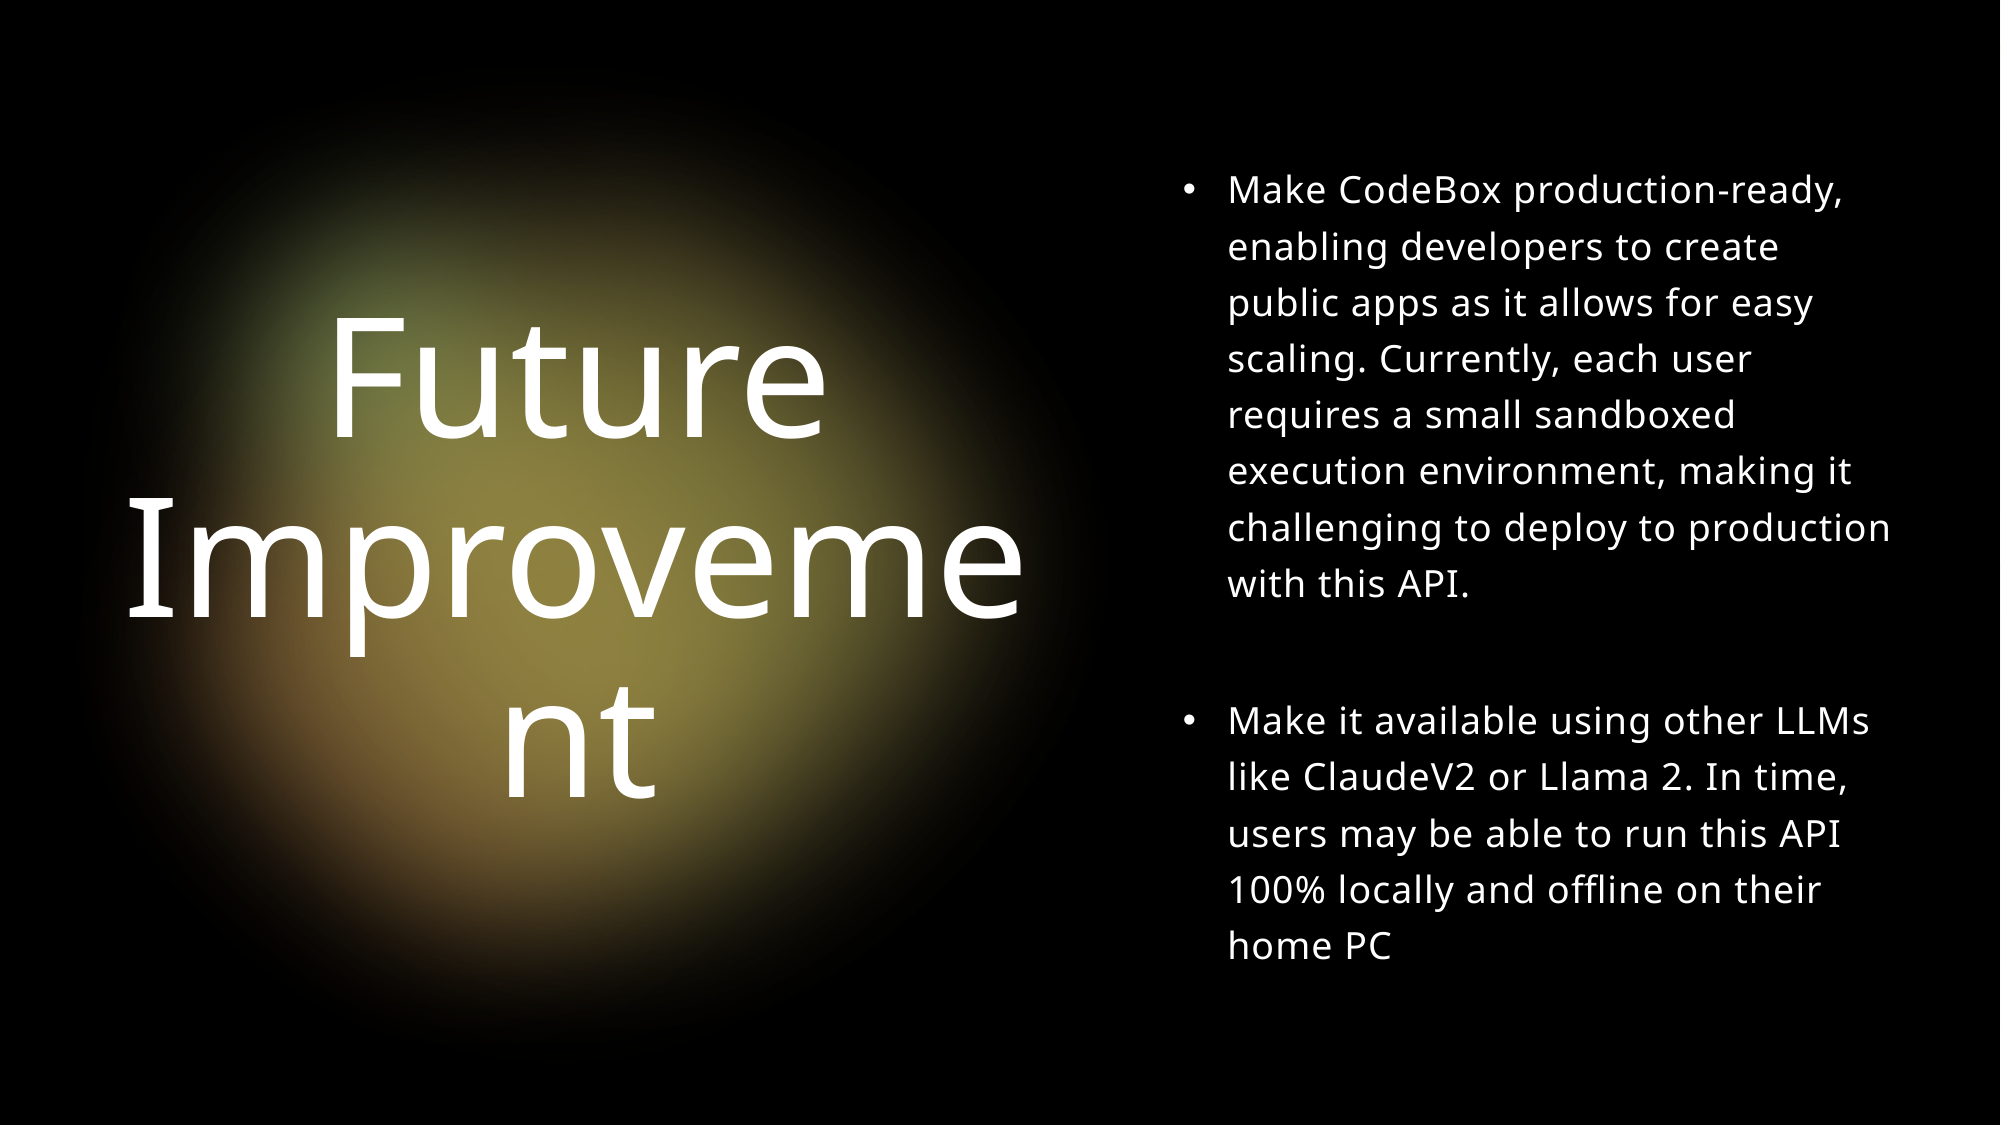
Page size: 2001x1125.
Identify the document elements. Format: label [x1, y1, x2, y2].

text_box [0, 0, 1193, 1125]
text_box [1193, 0, 2000, 1125]
